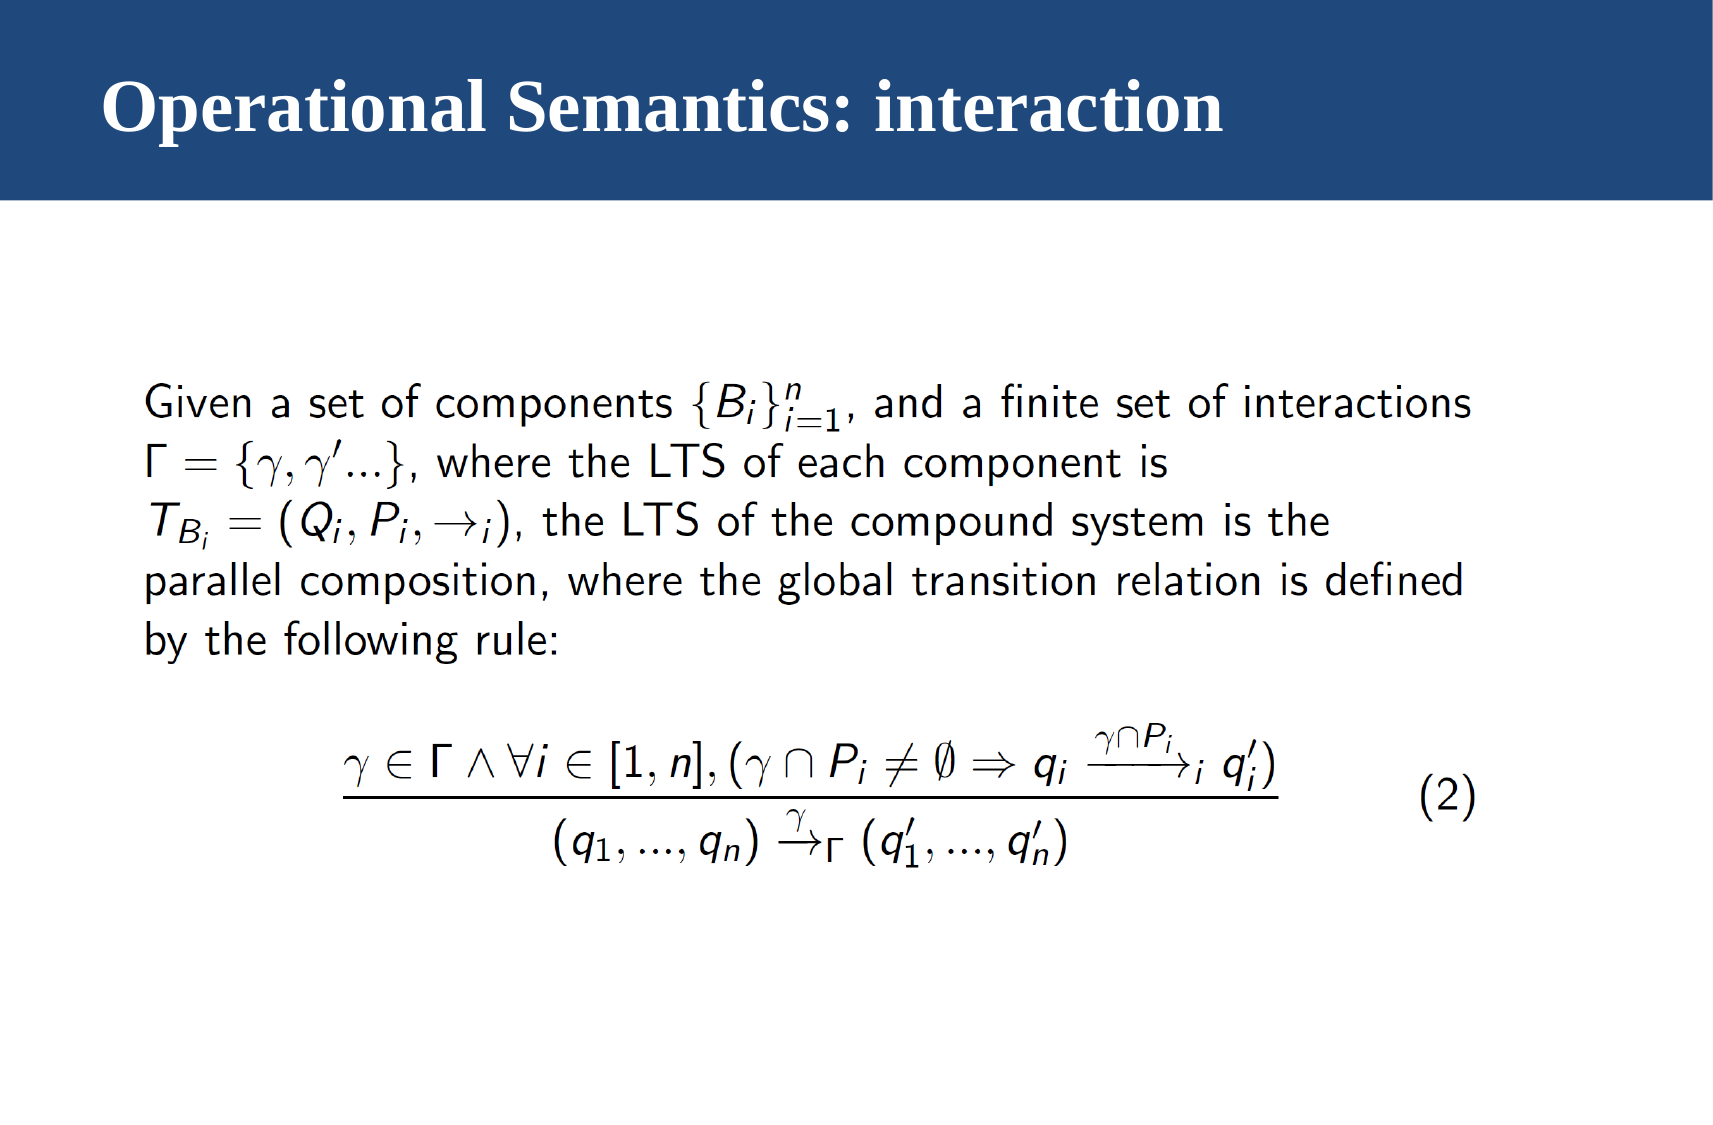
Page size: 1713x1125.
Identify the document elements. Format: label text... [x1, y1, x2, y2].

picture [98, 344, 1534, 923]
title Operational Semantics: interaction [85, 7, 1628, 196]
